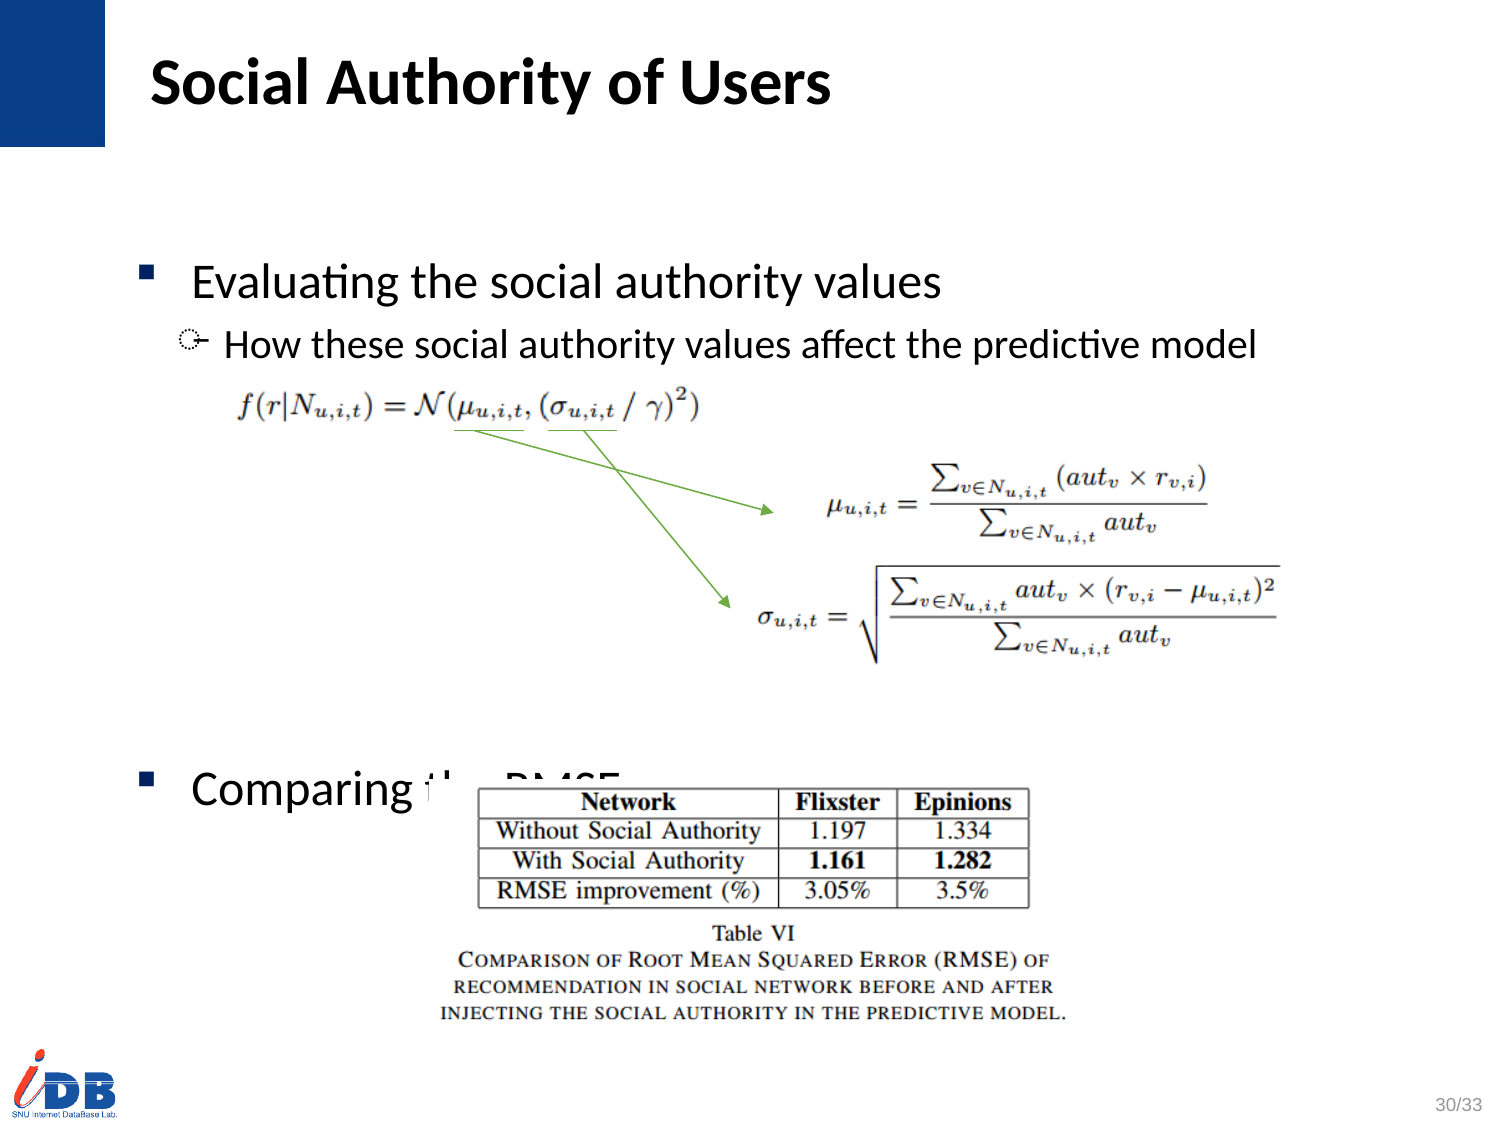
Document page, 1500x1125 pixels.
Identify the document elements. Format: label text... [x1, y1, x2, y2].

list Evaluating the social authority values How these social authority values affect the predictive model Comparing the RMSE [134, 248, 1377, 1011]
picture [429, 778, 1071, 1028]
title Social Authority of Users [135, 15, 1379, 140]
picture [225, 377, 713, 442]
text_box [731, 430, 774, 514]
picture [746, 447, 1296, 678]
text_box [474, 430, 578, 514]
picture [12, 1049, 121, 1121]
picture [0, 0, 105, 147]
slide_number 30/33 [1185, 1047, 1499, 1124]
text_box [583, 430, 731, 609]
